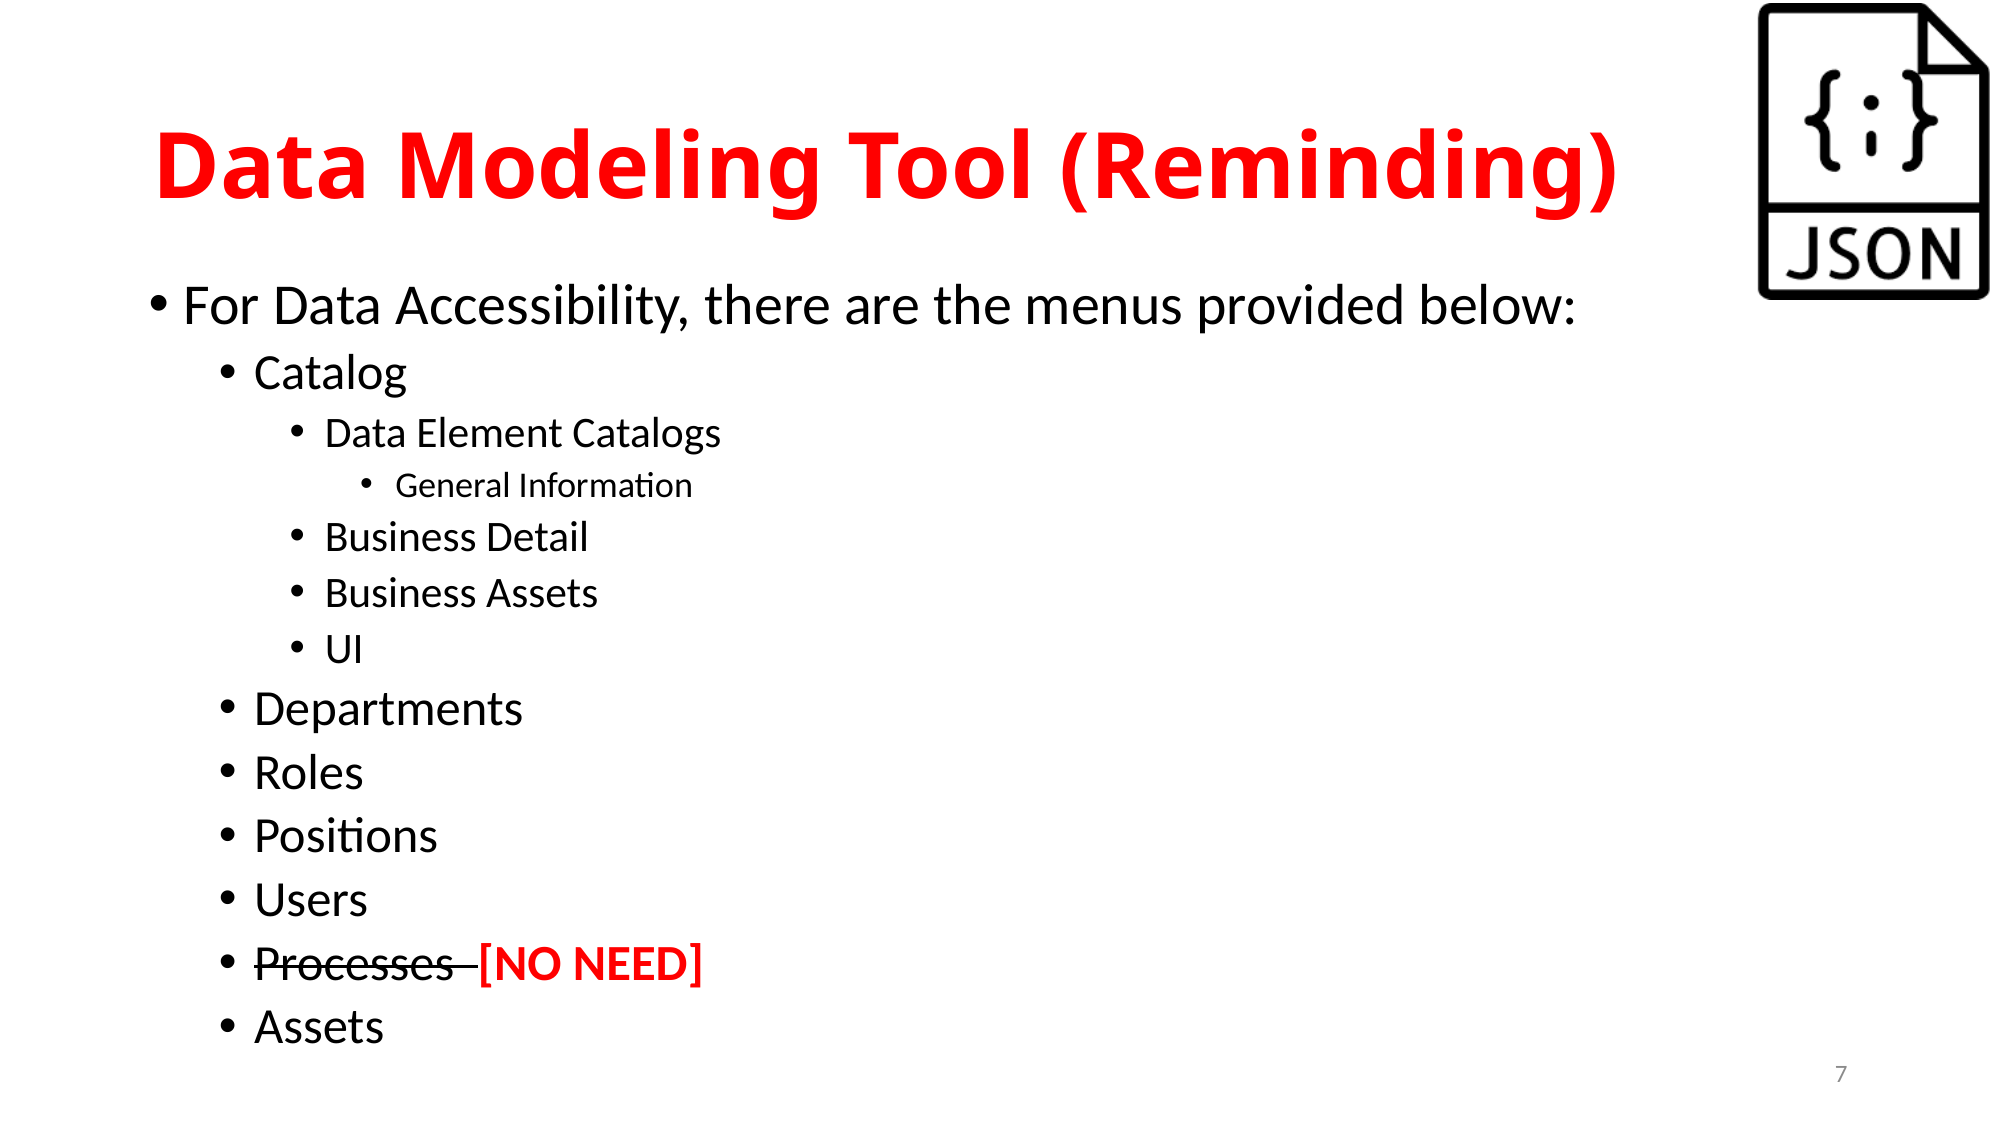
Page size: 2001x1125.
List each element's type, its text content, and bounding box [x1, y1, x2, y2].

picture [1725, 3, 2000, 300]
title Data Modeling Tool (Reminding) [137, 59, 1725, 267]
list For Data Accessibility, there are the menus provided below: Catalog Data Element Catalogs General Information Business Detail Business Assets UI Departments Roles Positions Users Processes [NO NEED] Assets [133, 267, 1859, 1065]
slide_number 6 [1412, 1042, 1863, 1103]
